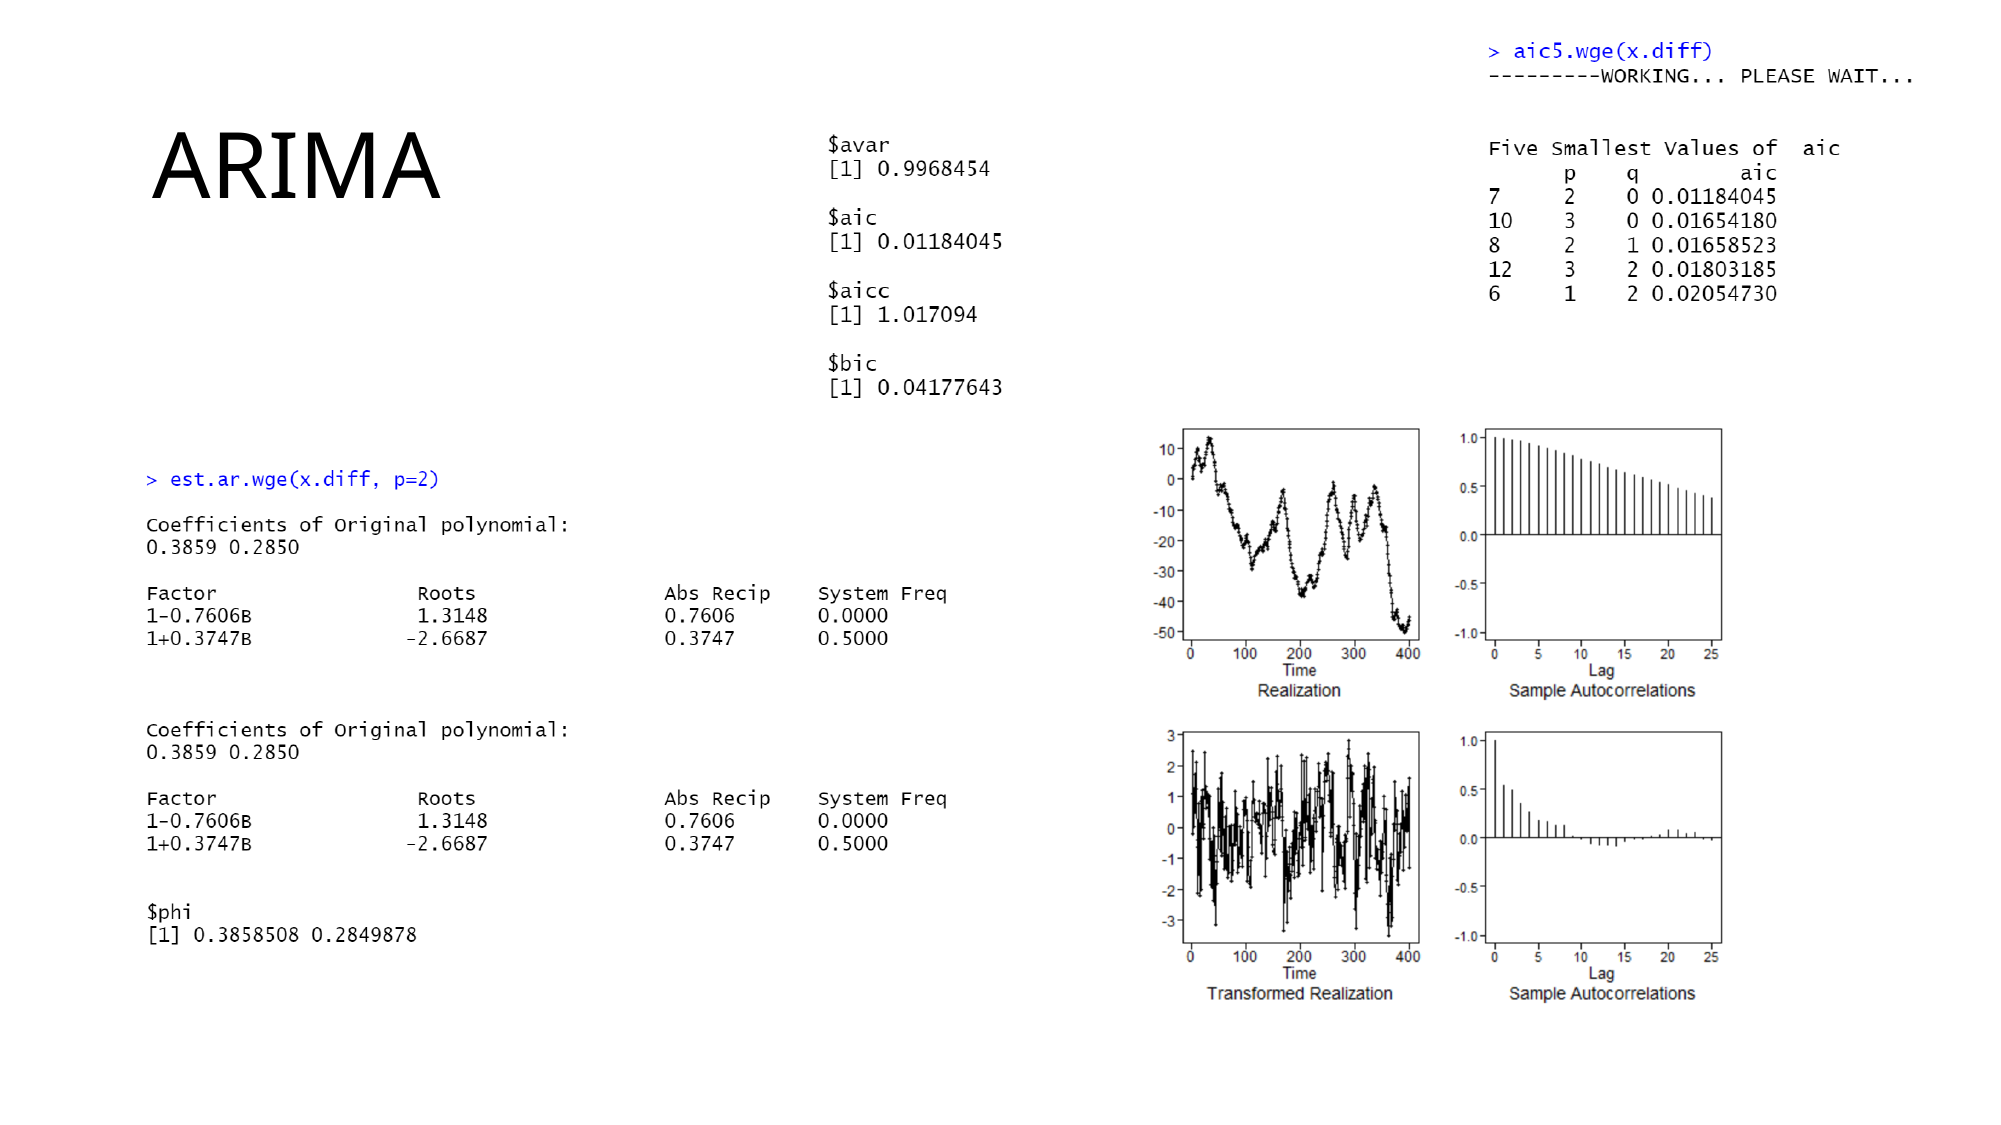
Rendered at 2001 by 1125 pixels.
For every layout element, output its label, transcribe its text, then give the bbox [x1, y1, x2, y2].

title ARIMA [137, 59, 1482, 278]
picture [1482, 28, 1923, 307]
picture [828, 124, 1060, 411]
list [137, 470, 984, 956]
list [1135, 410, 1740, 1016]
